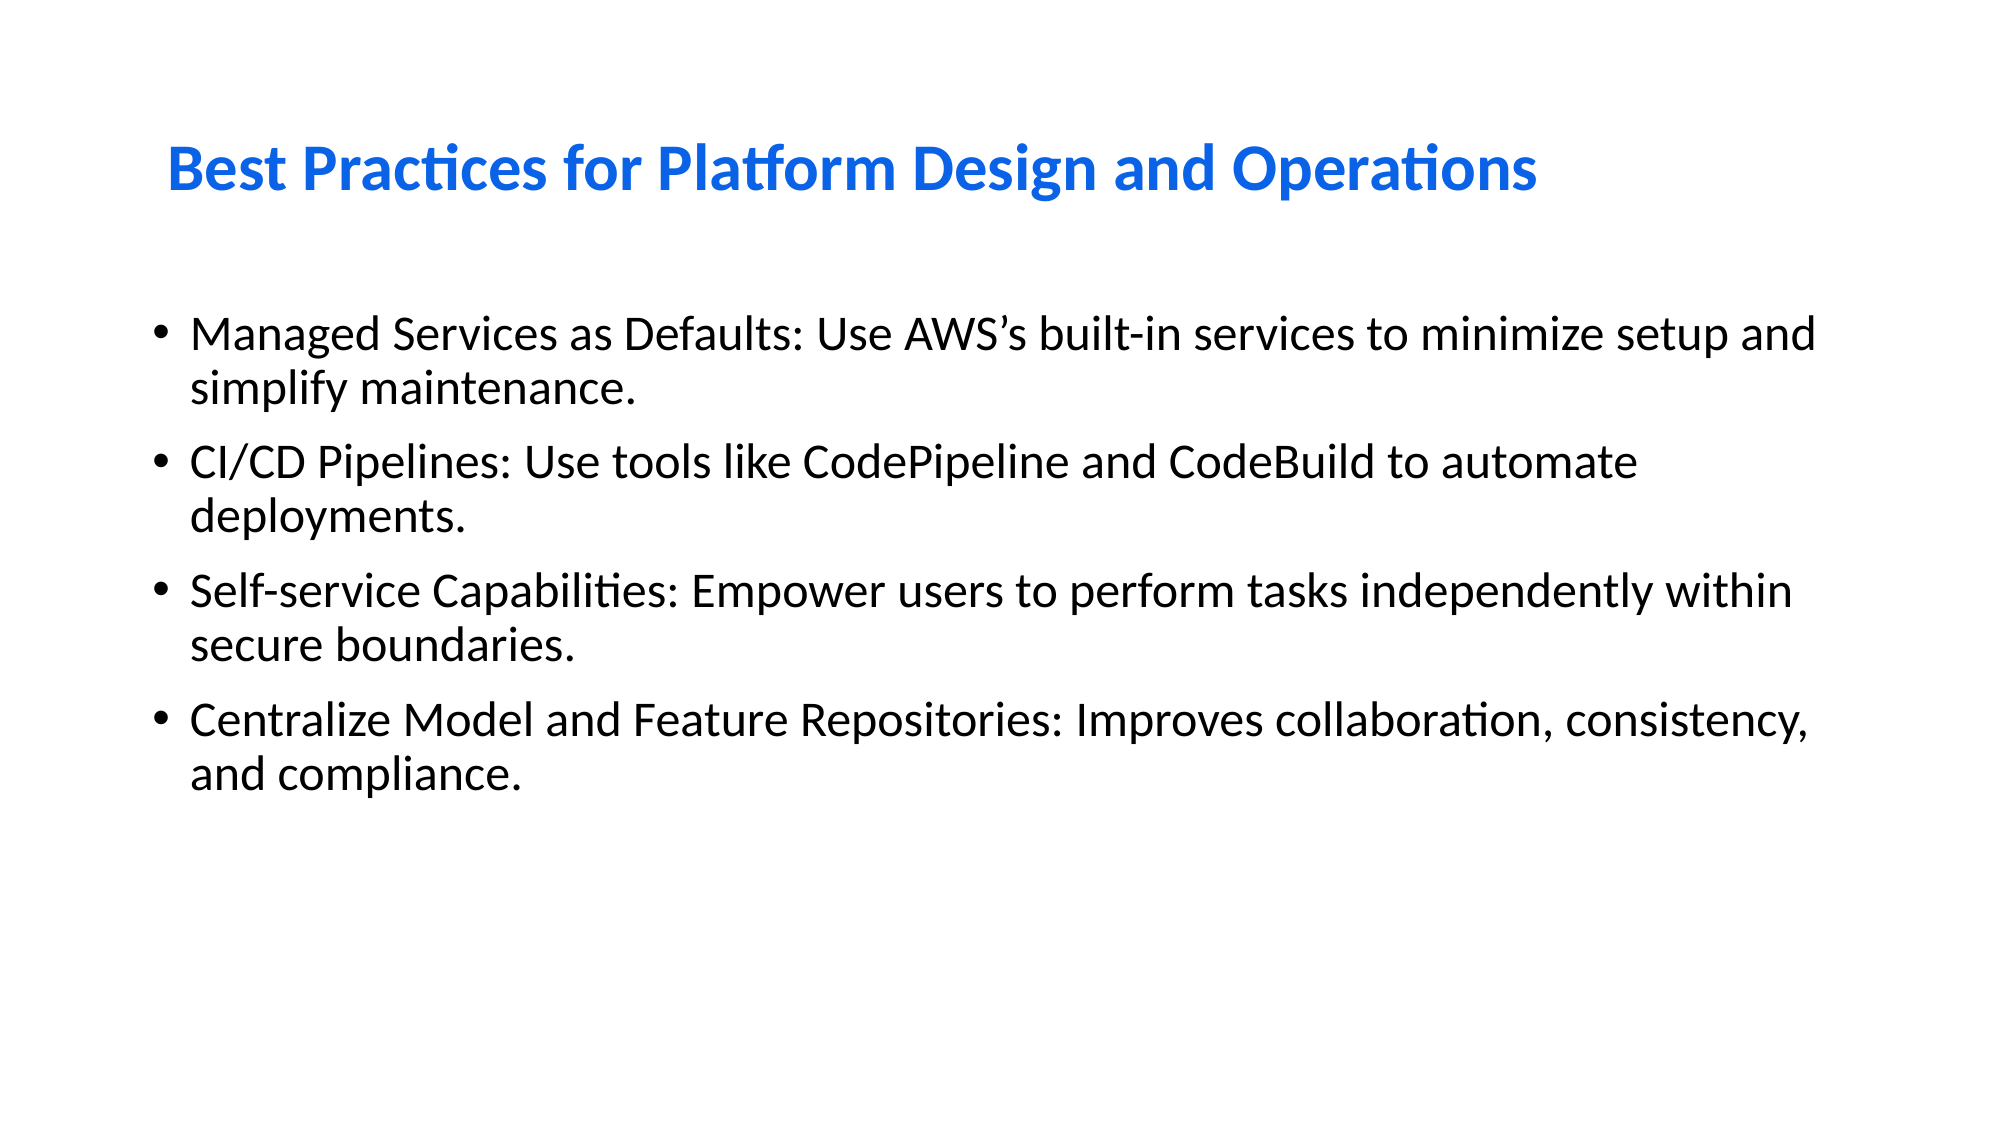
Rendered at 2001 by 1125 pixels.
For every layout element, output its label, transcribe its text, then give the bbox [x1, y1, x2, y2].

list Managed Services as Defaults: Use AWS’s built-in services to minimize setup and simplify maintenance. CI/CD Pipelines: Use tools like CodePipeline and CodeBuild to automate deployments. Self-service Capabilities: Empower users to perform tasks independently within secure boundaries. Centralize Model and Feature Repositories: Improves collaboration, consistency, and compliance. [137, 299, 1863, 1014]
title Best Practices for Platform Design and Operations [137, 59, 1863, 278]
